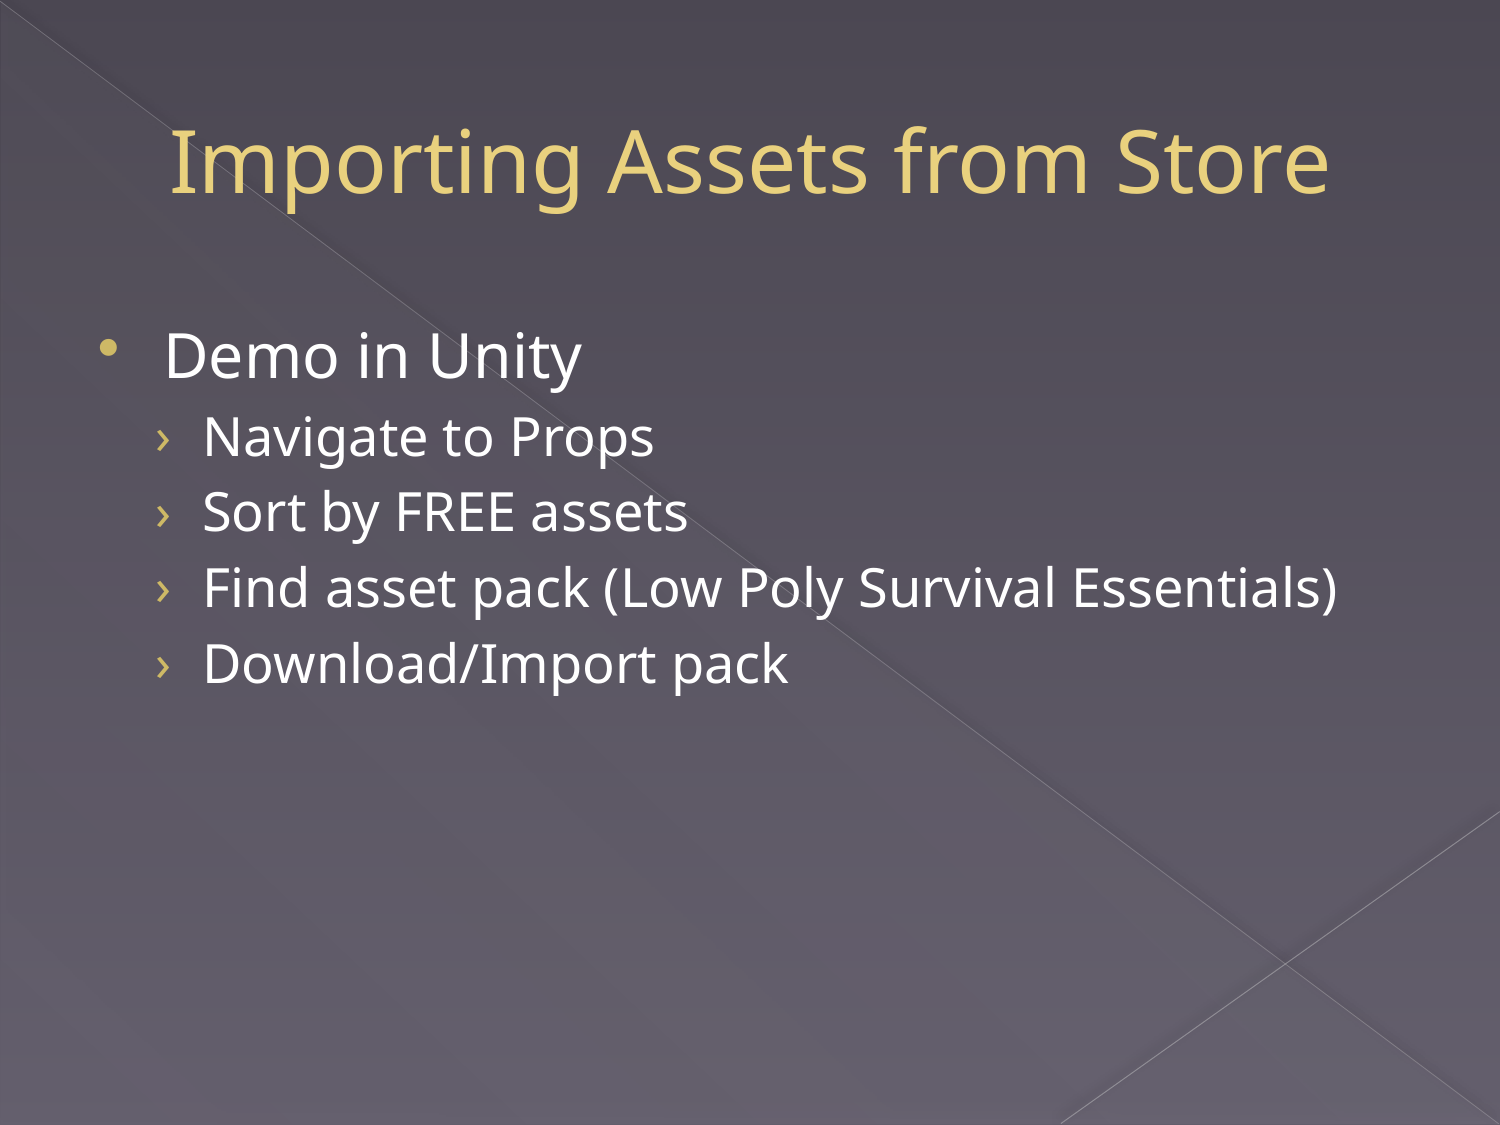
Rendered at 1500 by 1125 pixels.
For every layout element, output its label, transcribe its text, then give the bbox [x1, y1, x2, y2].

list Demo in Unity Navigate to Props Sort by FREE assets Find asset pack (Low Poly Survival Essentials) Download/Import pack [75, 308, 1425, 1059]
title Importing Assets from Store [75, 43, 1425, 274]
